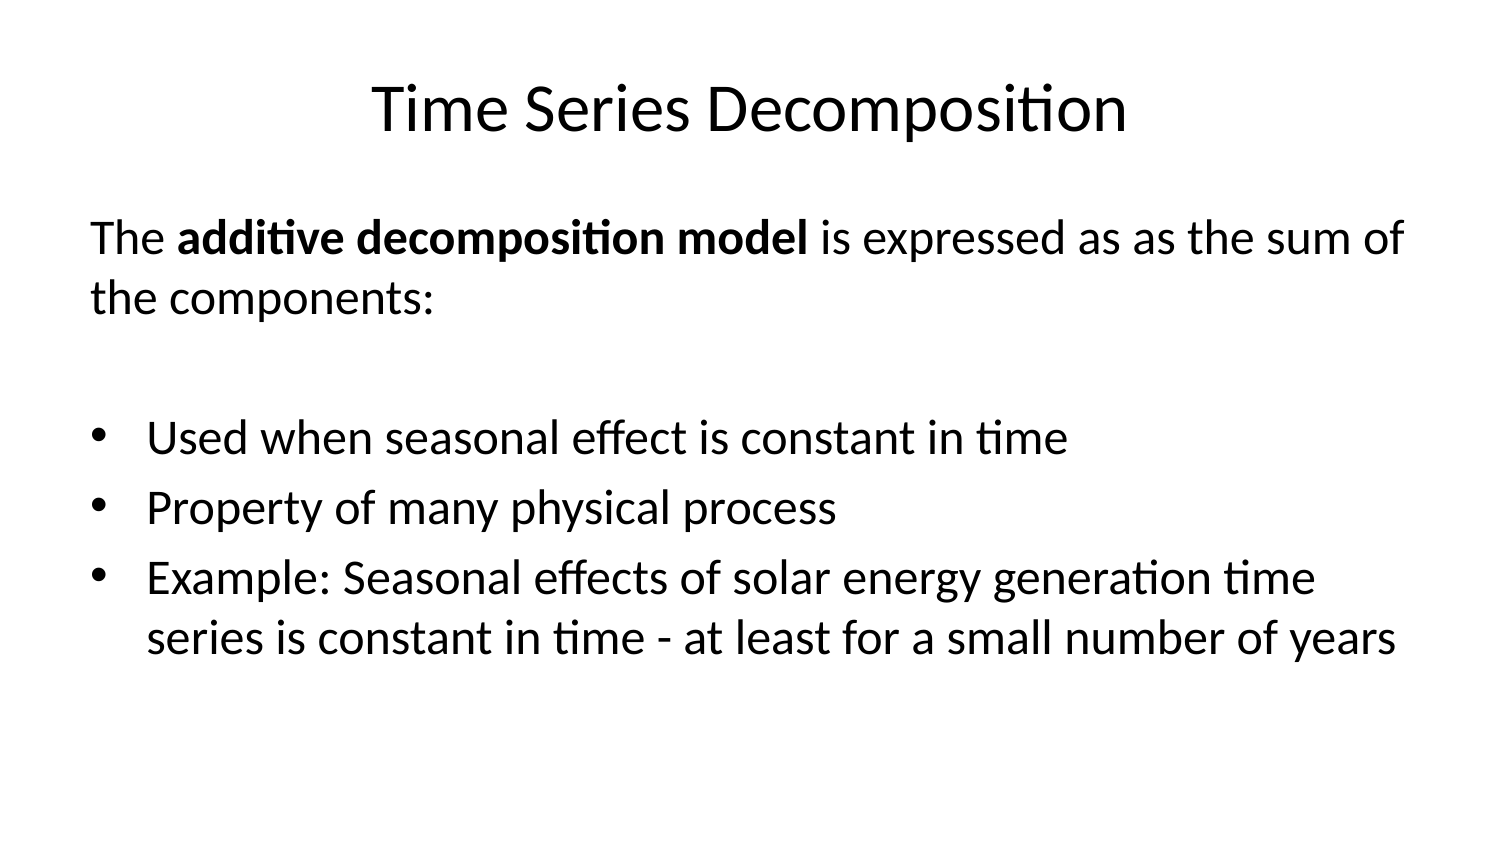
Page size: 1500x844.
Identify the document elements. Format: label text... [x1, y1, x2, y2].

title Time Series Decomposition [75, 33, 1425, 175]
